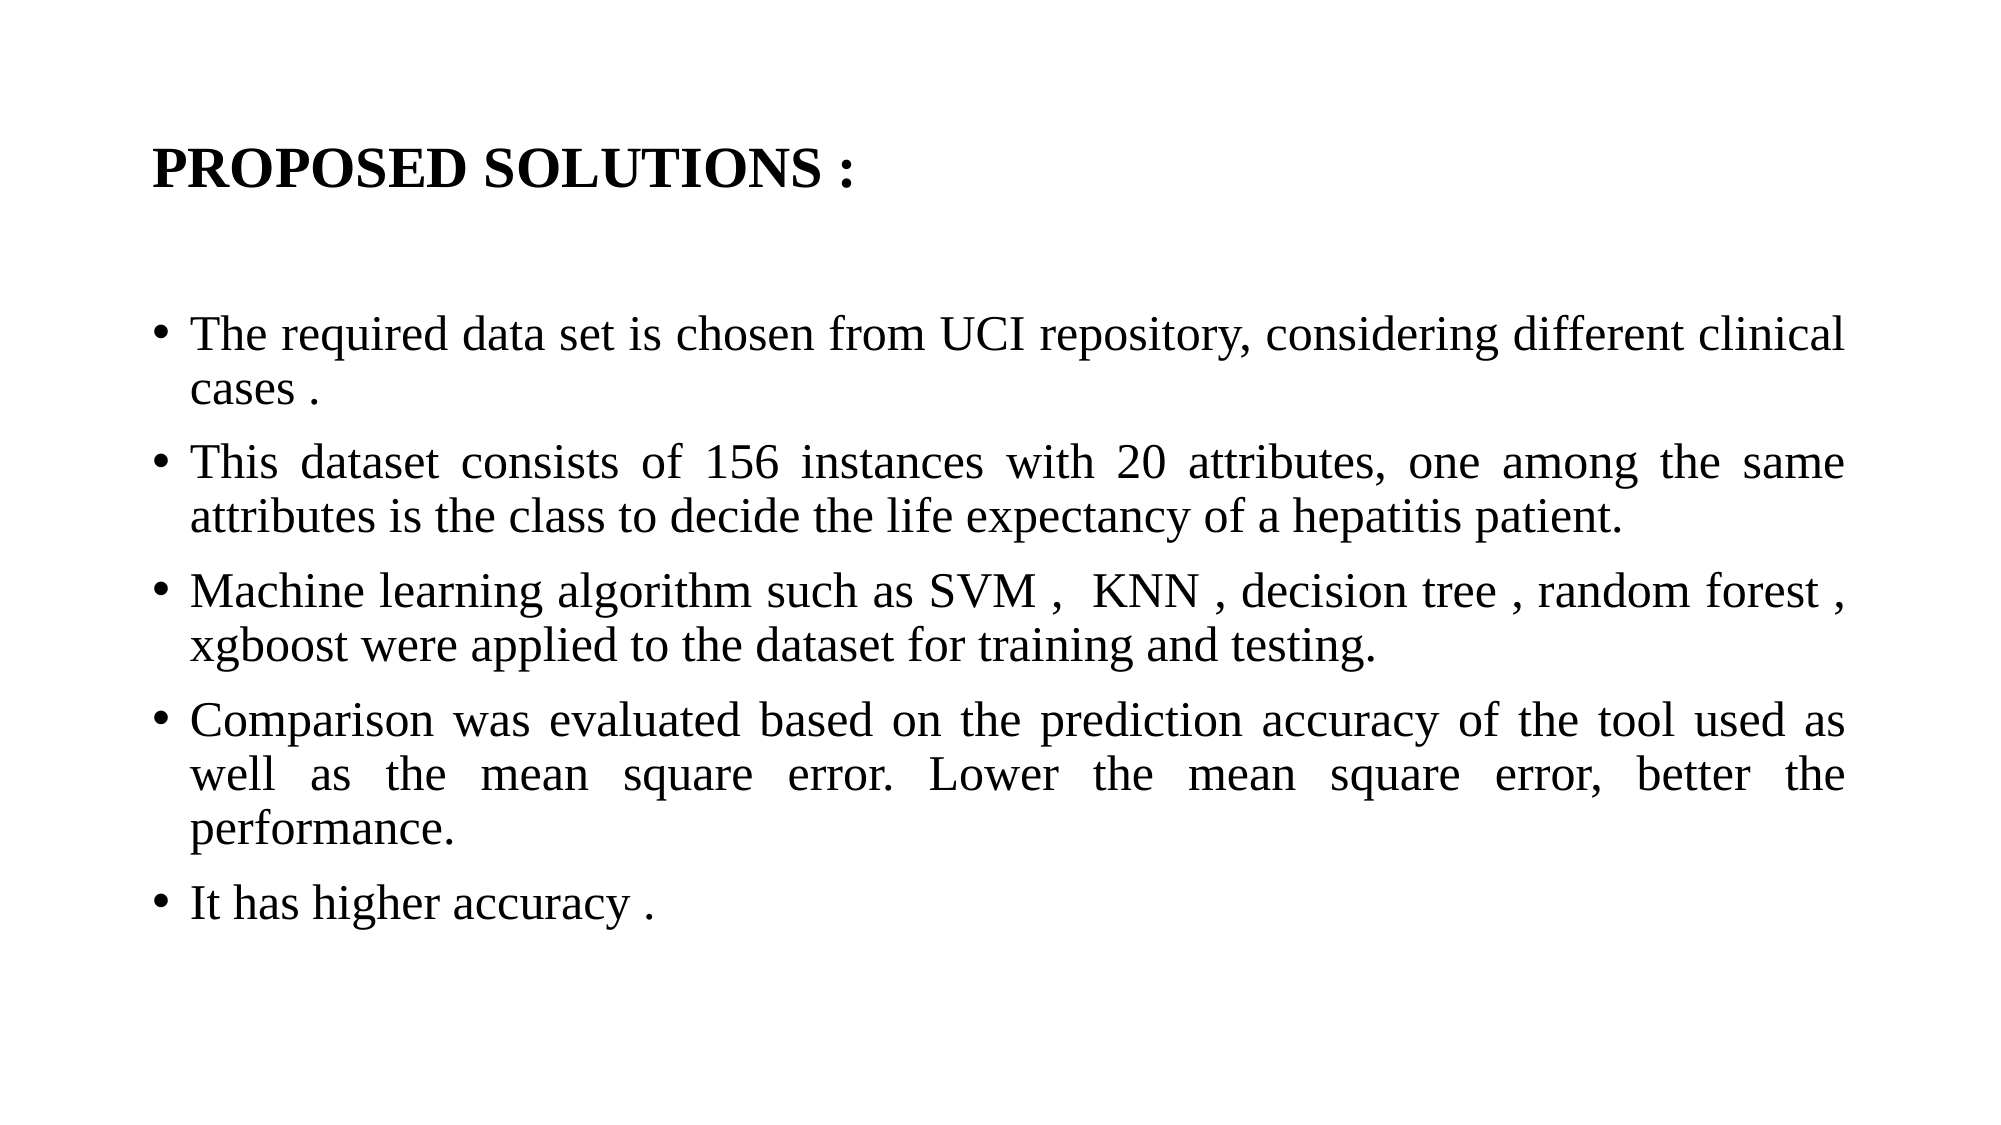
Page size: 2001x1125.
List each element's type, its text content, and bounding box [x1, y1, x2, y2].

list The required data set is chosen from UCI repository, considering different clinical cases . This dataset consists of 156 instances with 20 attributes, one among the same attributes is the class to decide the life expectancy of a hepatitis patient. Machine learning algorithm such as SVM , KNN , decision tree , random forest , xgboost were applied to the dataset for training and testing. Comparison was evaluated based on the prediction accuracy of the tool used as well as the mean square error. Lower the mean square error, better the performance. It has higher accuracy . [137, 299, 1863, 1014]
title PROPOSED SOLUTIONS : [137, 59, 1863, 278]
